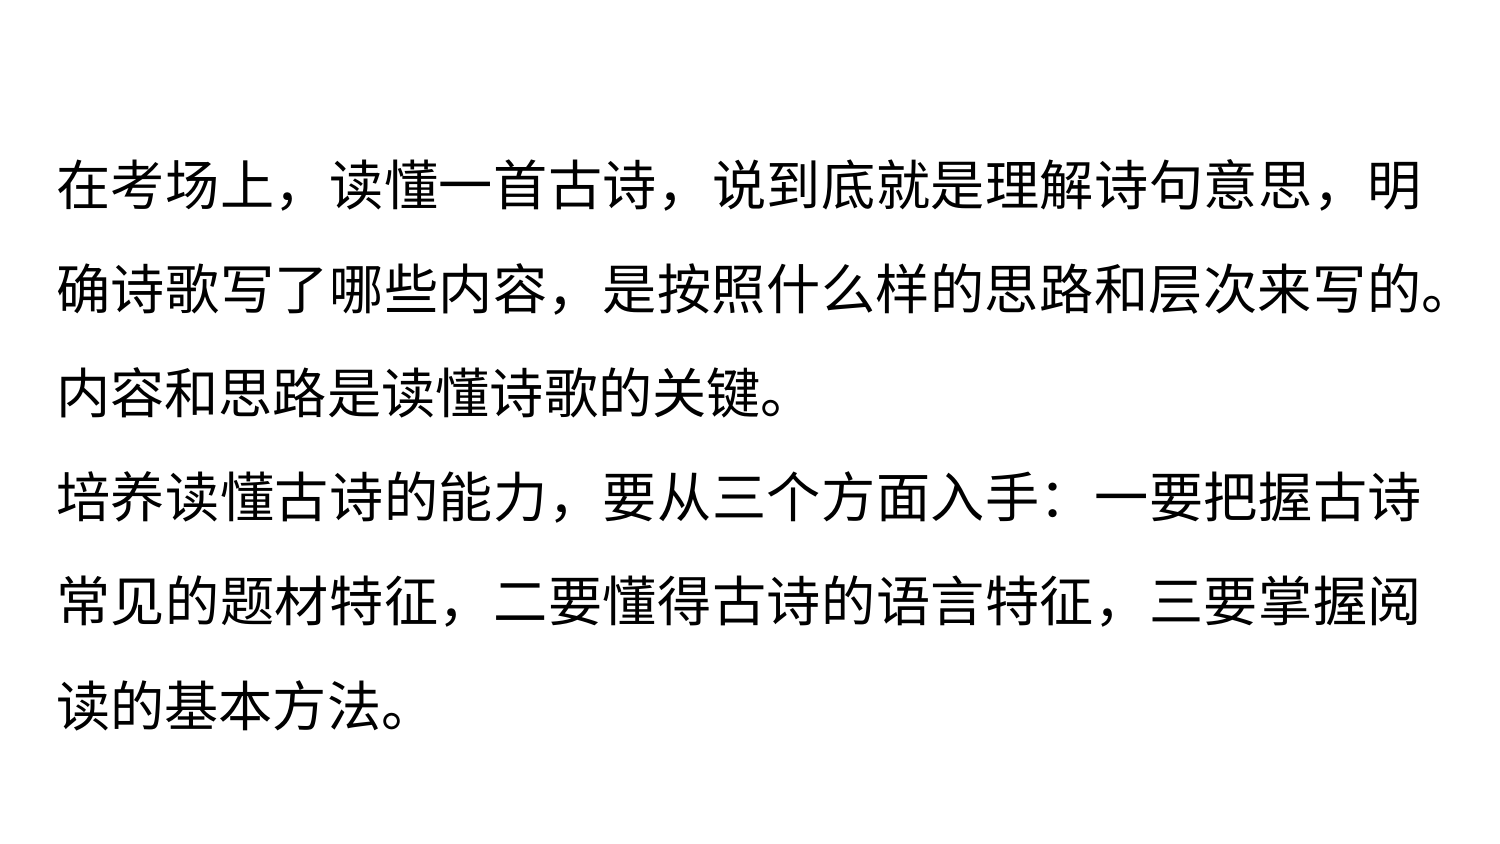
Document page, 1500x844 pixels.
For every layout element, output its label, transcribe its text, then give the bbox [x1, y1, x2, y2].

text_box 在考场上，读懂一首古诗，说到底就是理解诗句意思，明确诗歌写了哪些内容，是按照什么样的思路和层次来写的。内容和思路是读懂诗歌的关键。 培养读懂古诗的能力，要从三个方面入手：一要把握古诗常见的题材特征，二要懂得古诗的语言特征，三要掌握阅读的基本方法。 [41, 104, 1438, 745]
